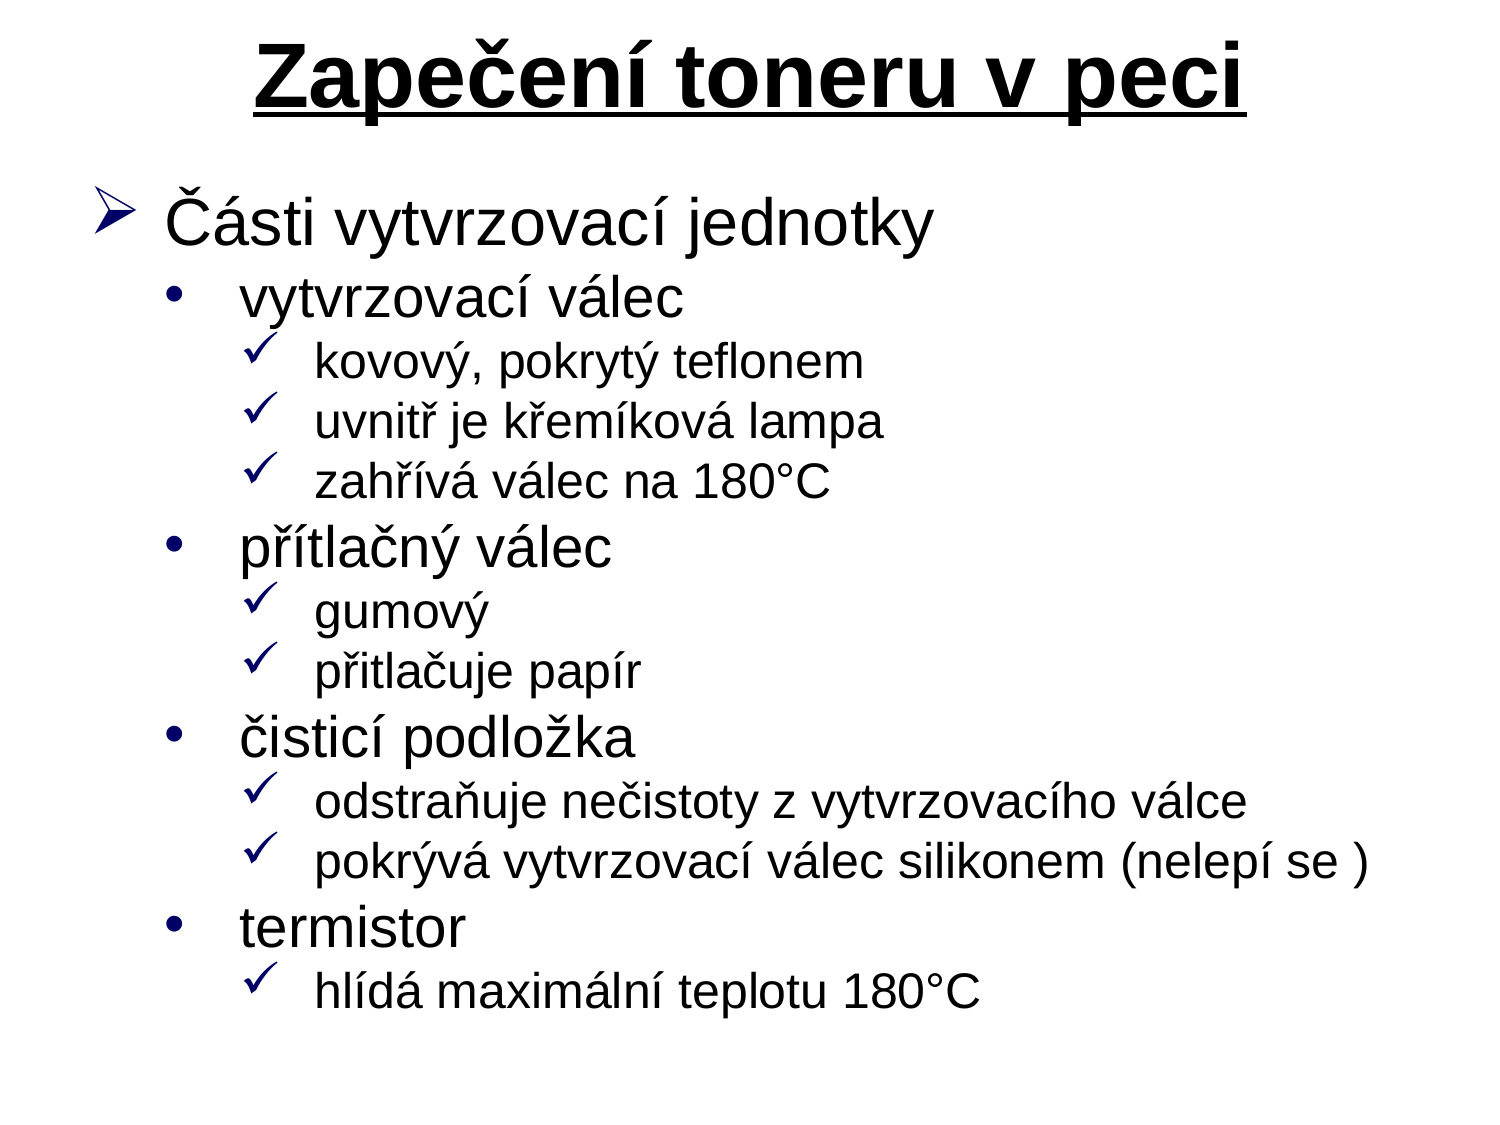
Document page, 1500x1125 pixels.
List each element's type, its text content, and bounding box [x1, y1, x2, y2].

text_box Části vytvrzovací jednotky vytvrzovací válec kovový, pokrytý teflonem uvnitř je křemíková lampa zahřívá válec na 180°C přítlačný válec gumový přitlačuje papír čisticí podložka odstraňuje nečistoty z vytvrzovacího válce pokrývá vytvrzovací válec silikonem (nelepí se ) termistor hlídá maximální teplotu 180°C [0, 171, 1500, 1027]
title Zapečení toneru v peci [0, 19, 1500, 171]
